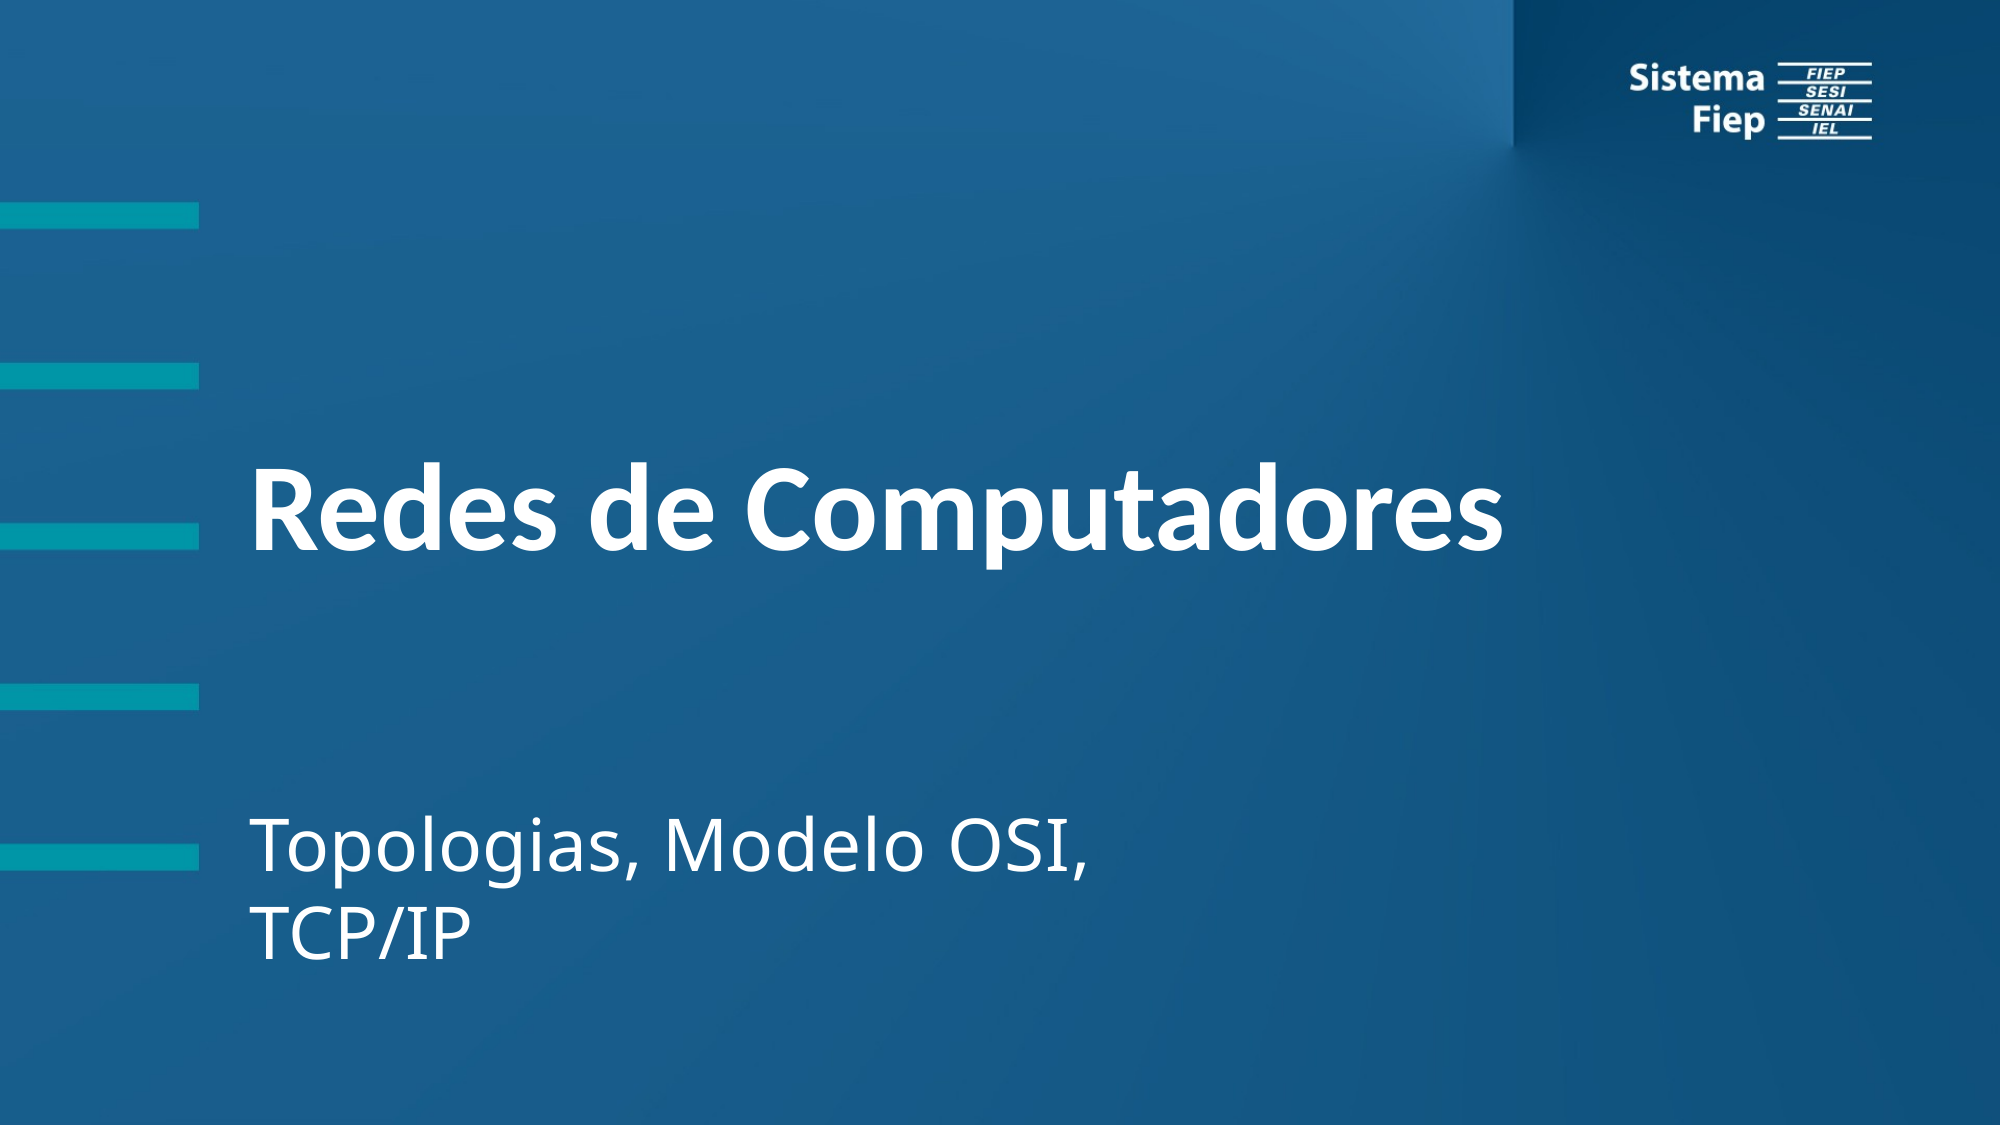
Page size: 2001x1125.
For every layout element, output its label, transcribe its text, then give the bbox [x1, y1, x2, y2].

picture [0, 0, 2000, 1125]
text_box Redes de Computadores [247, 423, 1514, 576]
text_box Topologias, Modelo OSI, TCP/IP [247, 795, 1186, 974]
